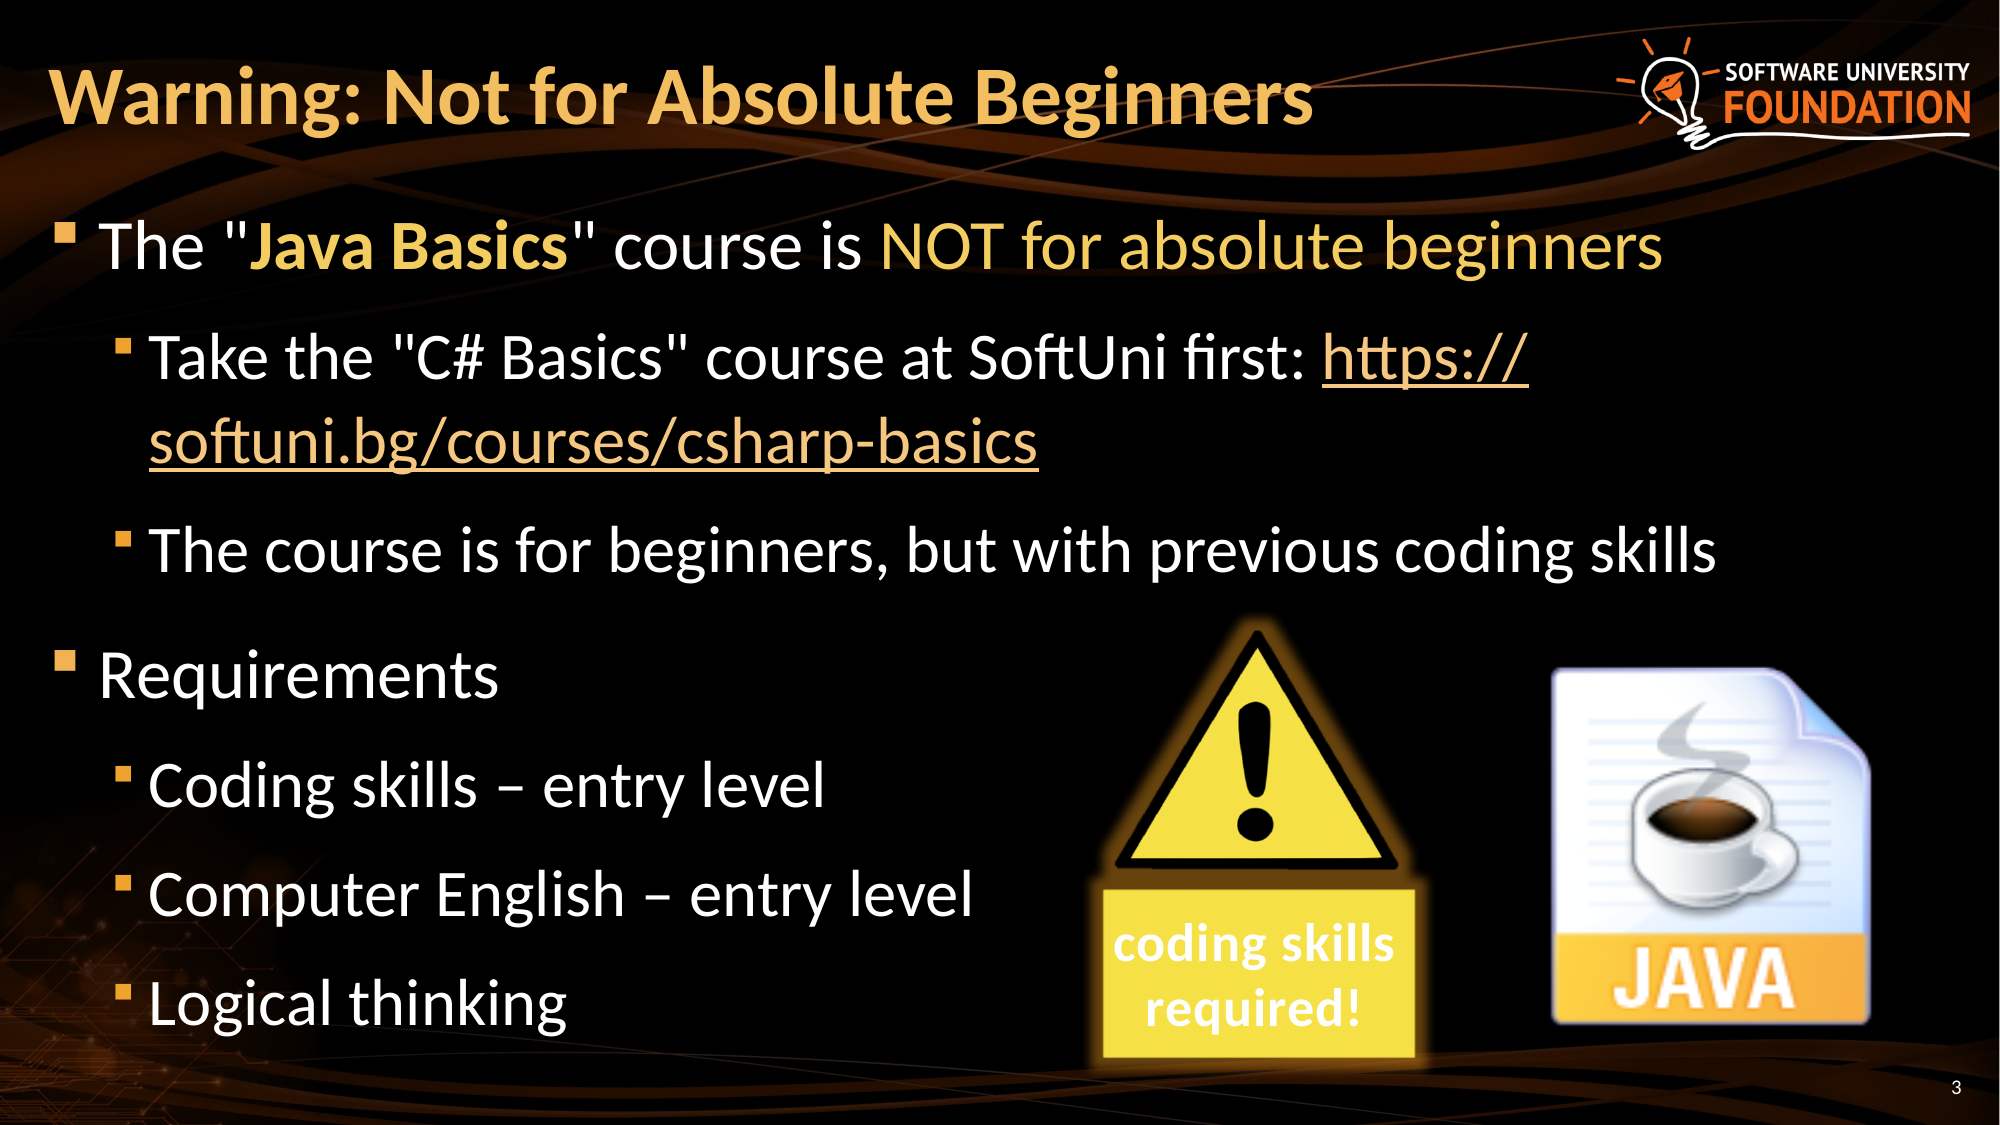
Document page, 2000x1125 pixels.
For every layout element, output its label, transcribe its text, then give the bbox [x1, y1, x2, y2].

picture [0, 0, 2000, 1125]
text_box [1087, 624, 1425, 1075]
title Warning: Not for Absolute Beginners [30, 6, 1602, 189]
list The "Java Basics" course is NOT for absolute beginners Take the "C# Basics" course at SoftUni first: https://softuni.bg/courses/csharp-basics The course is for beginners, but with previous coding skills Requirements Coding skills – entry level Computer English – entry level Logical thinking [31, 188, 1968, 1103]
